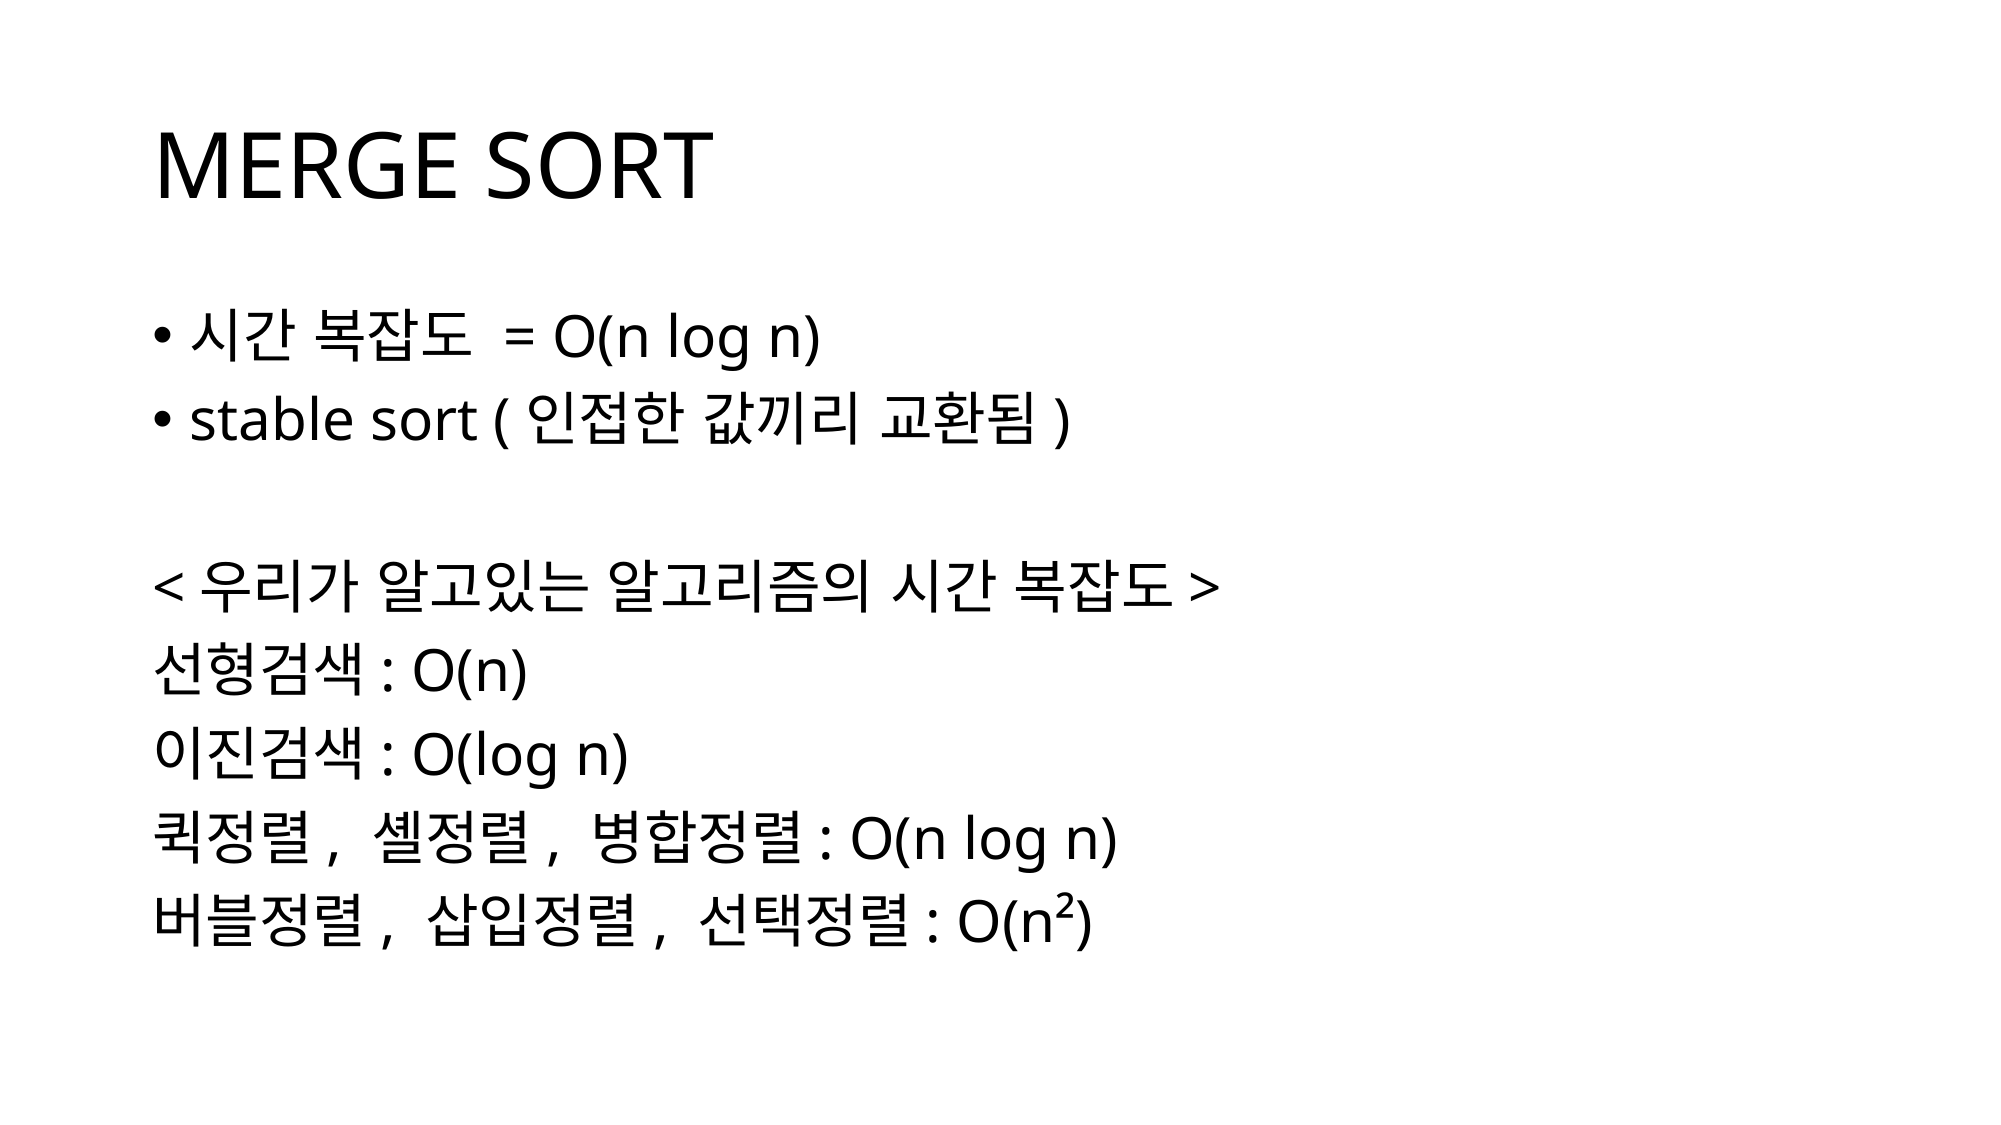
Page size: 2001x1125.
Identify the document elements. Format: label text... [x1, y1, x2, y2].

list 시간 복잡도 = O(n log n) stable sort (인접한 값끼리 교환됨) <우리가 알고있는 알고리즘의 시간 복잡도> 선형검색: O(n) 이진검색: O(log n) 퀵정렬, 셸정렬, 병합정렬: O(n log n) 버블정렬, 삽입정렬, 선택정렬: O(n²) [137, 299, 1863, 1014]
title MERGE SORT [137, 59, 1863, 278]
